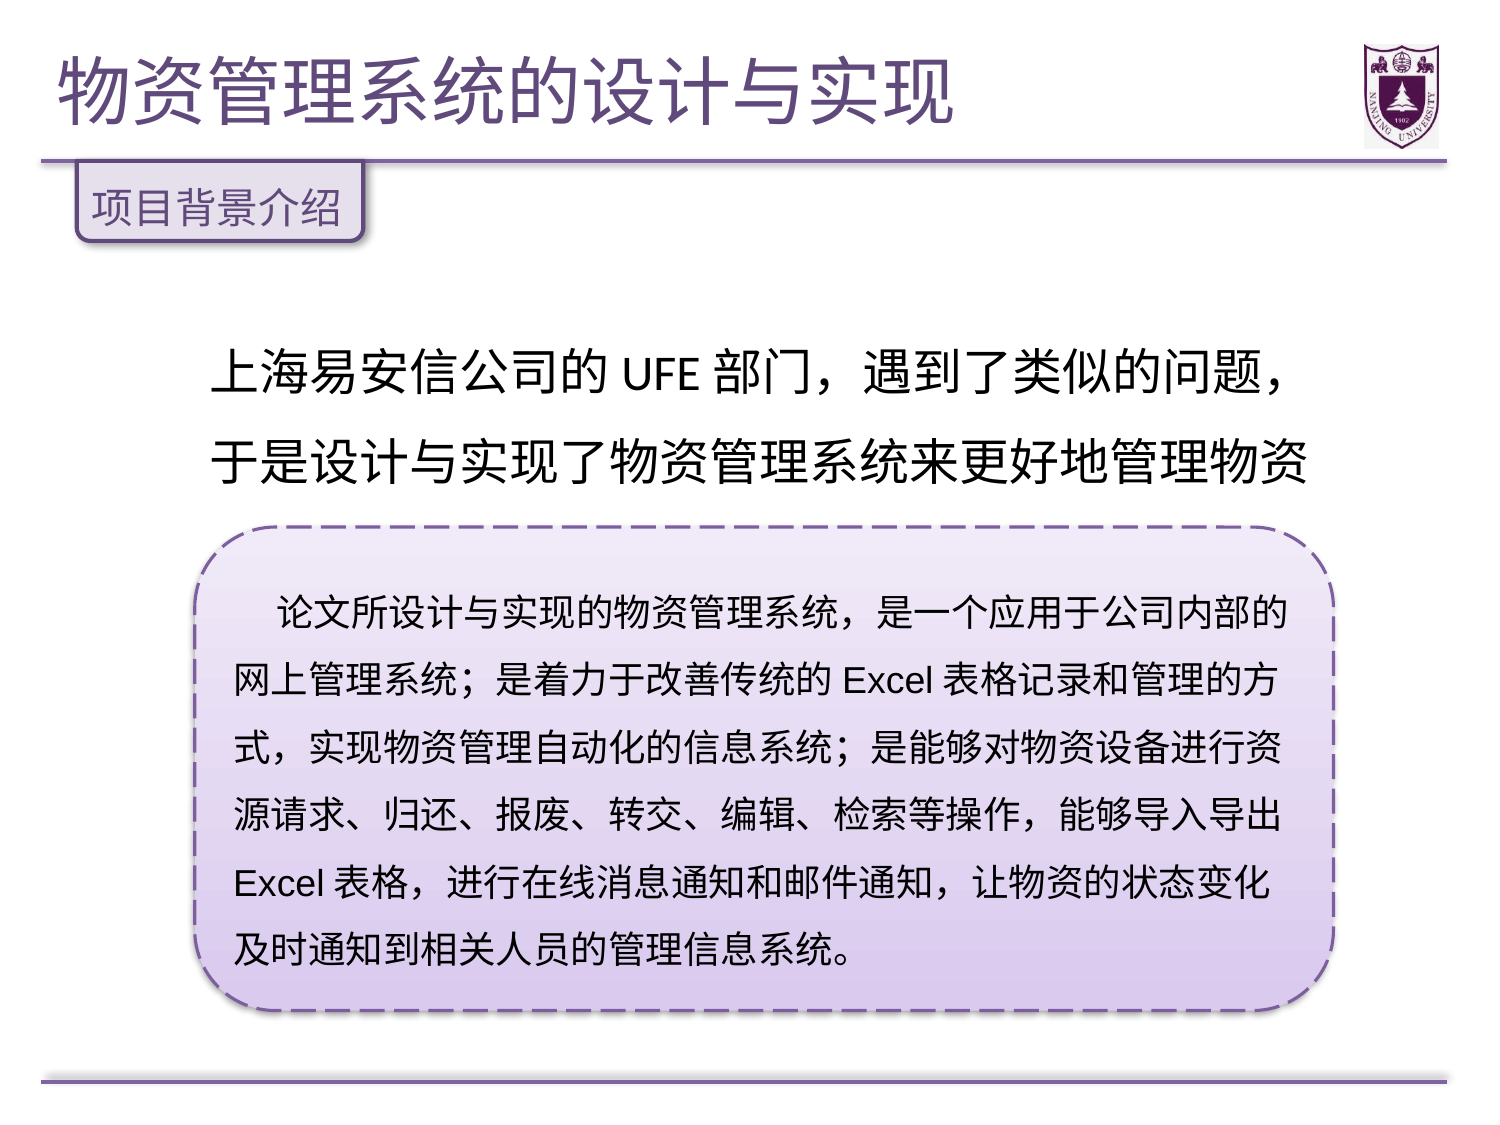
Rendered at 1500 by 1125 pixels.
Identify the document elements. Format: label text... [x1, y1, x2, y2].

text_box 论文所设计与实现的物资管理系统，是一个应用于公司内部的网上管理系统；是着力于改善传统的Excel表格记录和管理的方式，实现物资管理自动化的信息系统；是能够对物资设备进行资源请求、归还、报废、转交、编辑、检索等操作，能够导入导出Excel表格，进行在线消息通知和邮件通知，让物资的状态变化及时通知到相关人员的管理信息系统。 [193, 526, 1335, 1012]
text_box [76, 148, 426, 242]
text_box 上海易安信公司的UFE部门，遇到了类似的问题，于是设计与实现了物资管理系统来更好地管理物资 [194, 303, 1356, 498]
title 物资管理系统的设计与实现 [41, 19, 1392, 158]
picture [1363, 43, 1439, 150]
